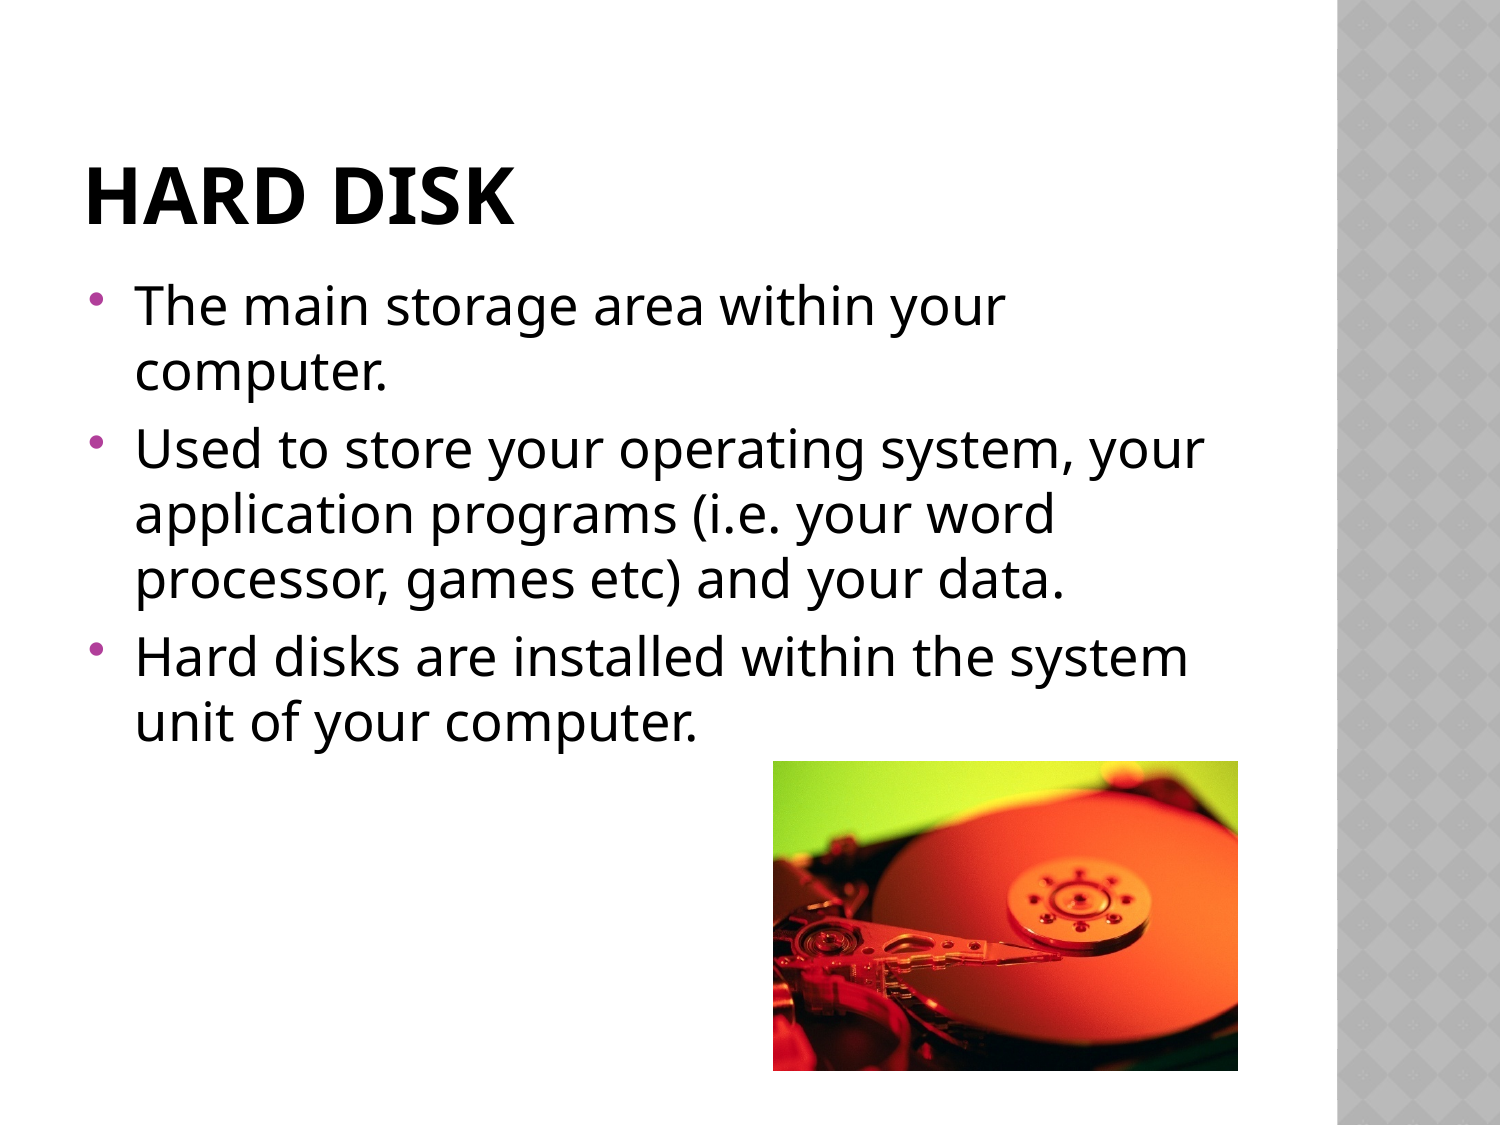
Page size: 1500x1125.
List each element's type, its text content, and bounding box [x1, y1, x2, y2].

picture [773, 761, 1239, 1072]
list The main storage area within your computer. Used to store your operating system, your application programs (i.e. your word processor, games etc) and your data. Hard disks are installed within the system unit of your computer. [75, 264, 1263, 1059]
title Hard Disk [75, 52, 1263, 240]
